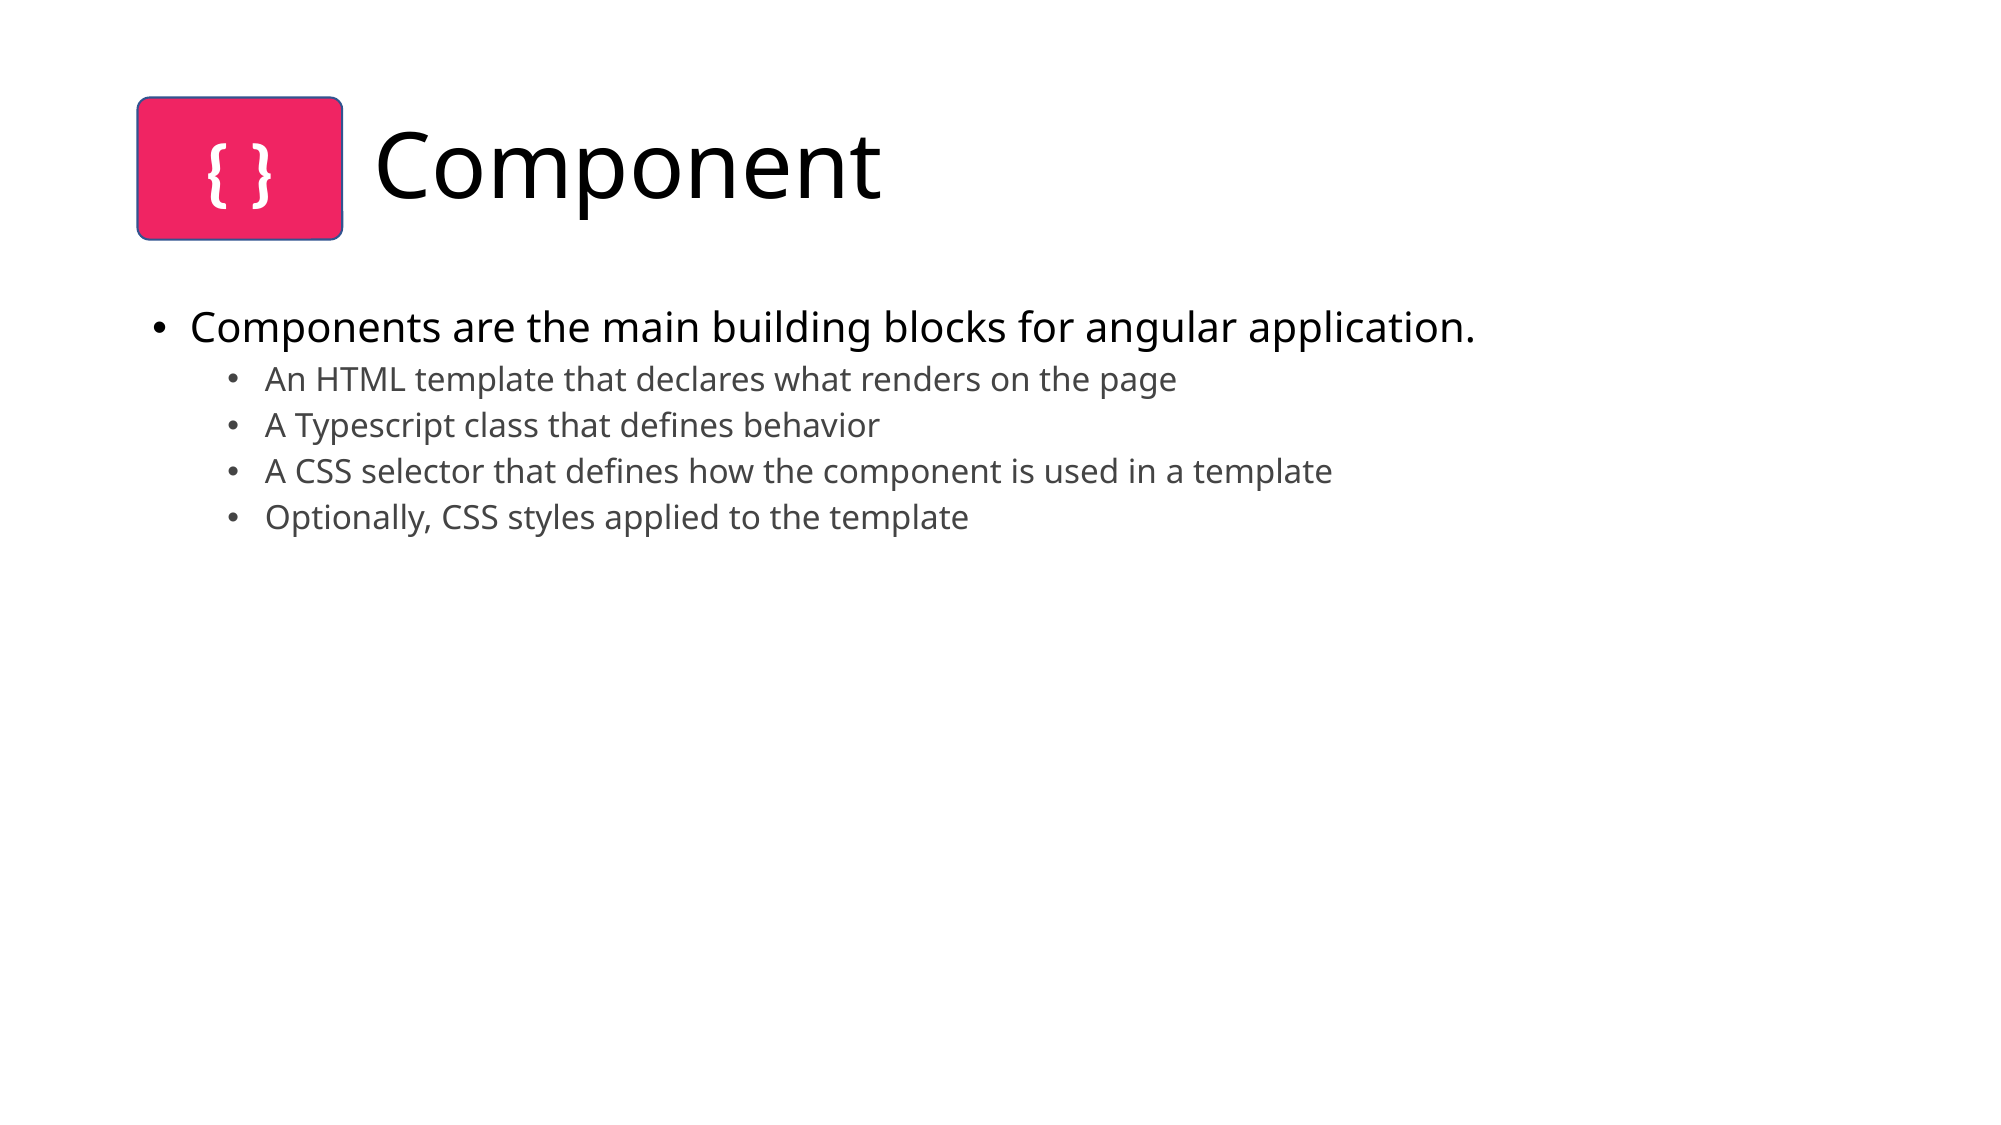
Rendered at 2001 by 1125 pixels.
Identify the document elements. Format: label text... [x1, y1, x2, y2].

text_box { } [136, 96, 344, 241]
title Component [137, 59, 1863, 278]
list Components are the main building blocks for angular application. An HTML template that declares what renders on the page A Typescript class that defines behavior A CSS selector that defines how the component is used in a template Optionally, CSS styles applied to the template [137, 299, 1863, 1014]
